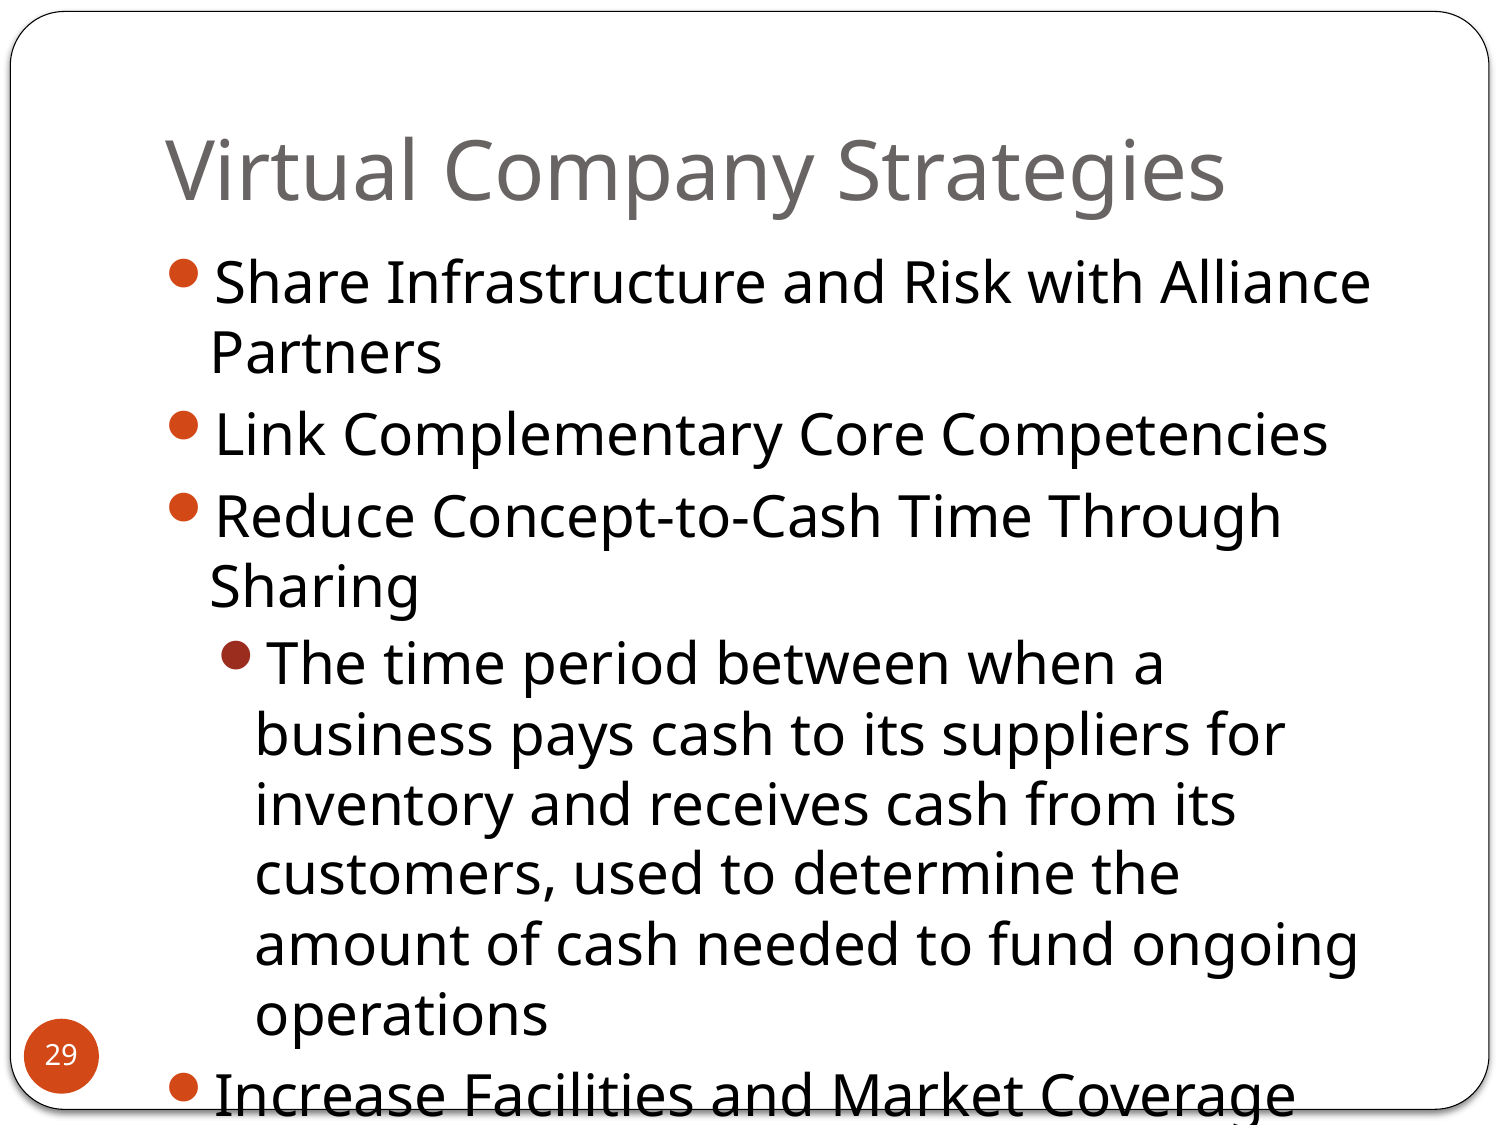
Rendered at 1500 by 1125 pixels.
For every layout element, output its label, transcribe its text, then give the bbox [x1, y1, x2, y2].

slide_number 29 [23, 1018, 99, 1094]
list Share Infrastructure and Risk with Alliance Partners Link Complementary Core Competencies Reduce Concept-to-Cash Time Through Sharing The time period between when a business pays cash to its suppliers for inventory and receives cash from its customers, used to determine the amount of cash needed to fund ongoing operations Increase Facilities and Market Coverage Gain Access to New Markets and Share Market or Customer Loyalty Migrate from Selling Products to Selling Solutions [150, 237, 1425, 988]
title Virtual Company Strategies [150, 45, 1425, 233]
